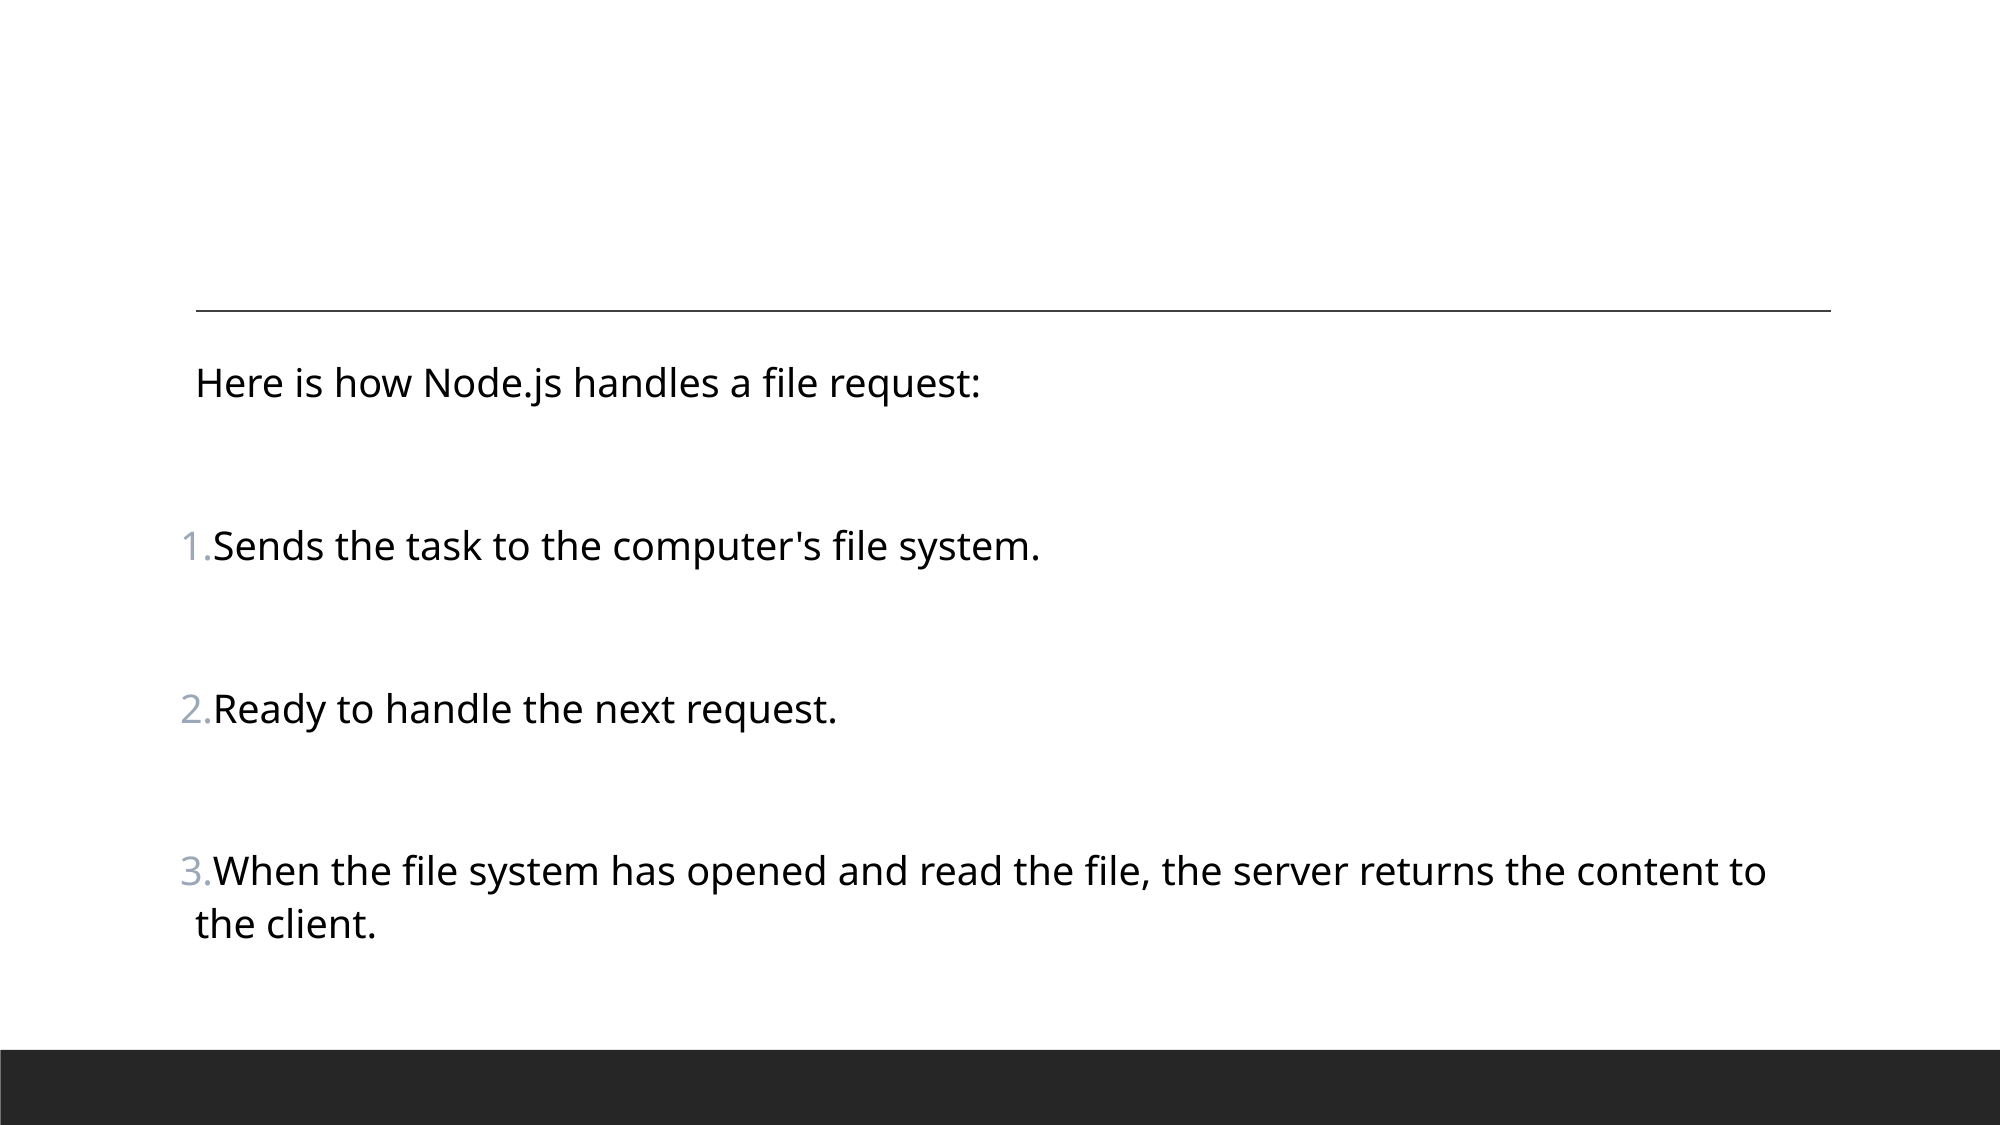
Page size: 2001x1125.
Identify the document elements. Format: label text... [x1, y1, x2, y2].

list Here is how Node.js handles a file request: Sends the task to the computer's file system. Ready to handle the next request. When the file system has opened and read the file, the server returns the content to the client. [180, 345, 1830, 963]
